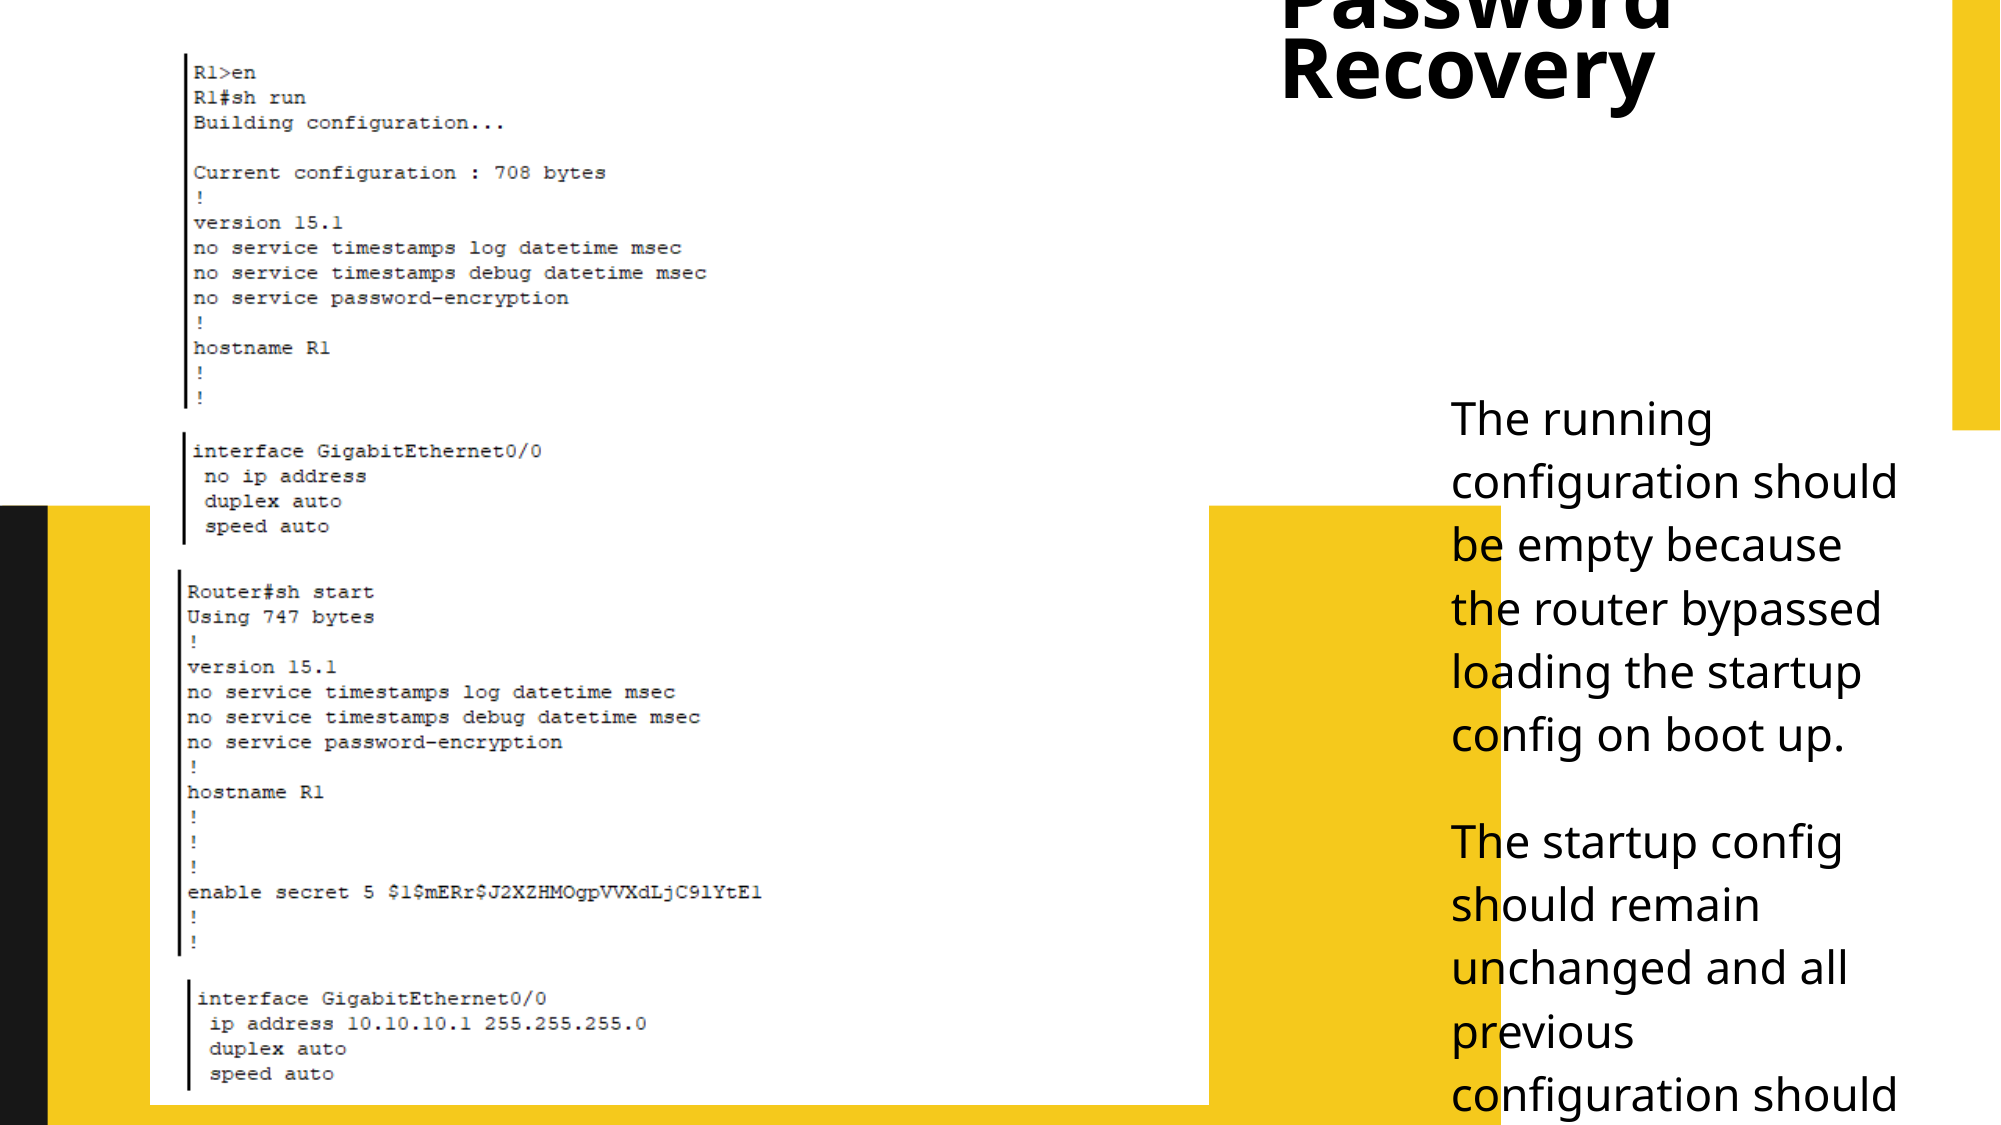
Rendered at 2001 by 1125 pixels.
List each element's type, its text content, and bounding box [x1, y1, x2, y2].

list The running configuration should be empty because the router bypassed loading the startup config on boot up. The startup config should remain unchanged and all previous configuration should still be there. [1430, 361, 1937, 1057]
text_box [1952, 0, 2000, 431]
picture [149, 45, 1209, 1105]
title Password Recovery [1258, 0, 1952, 133]
